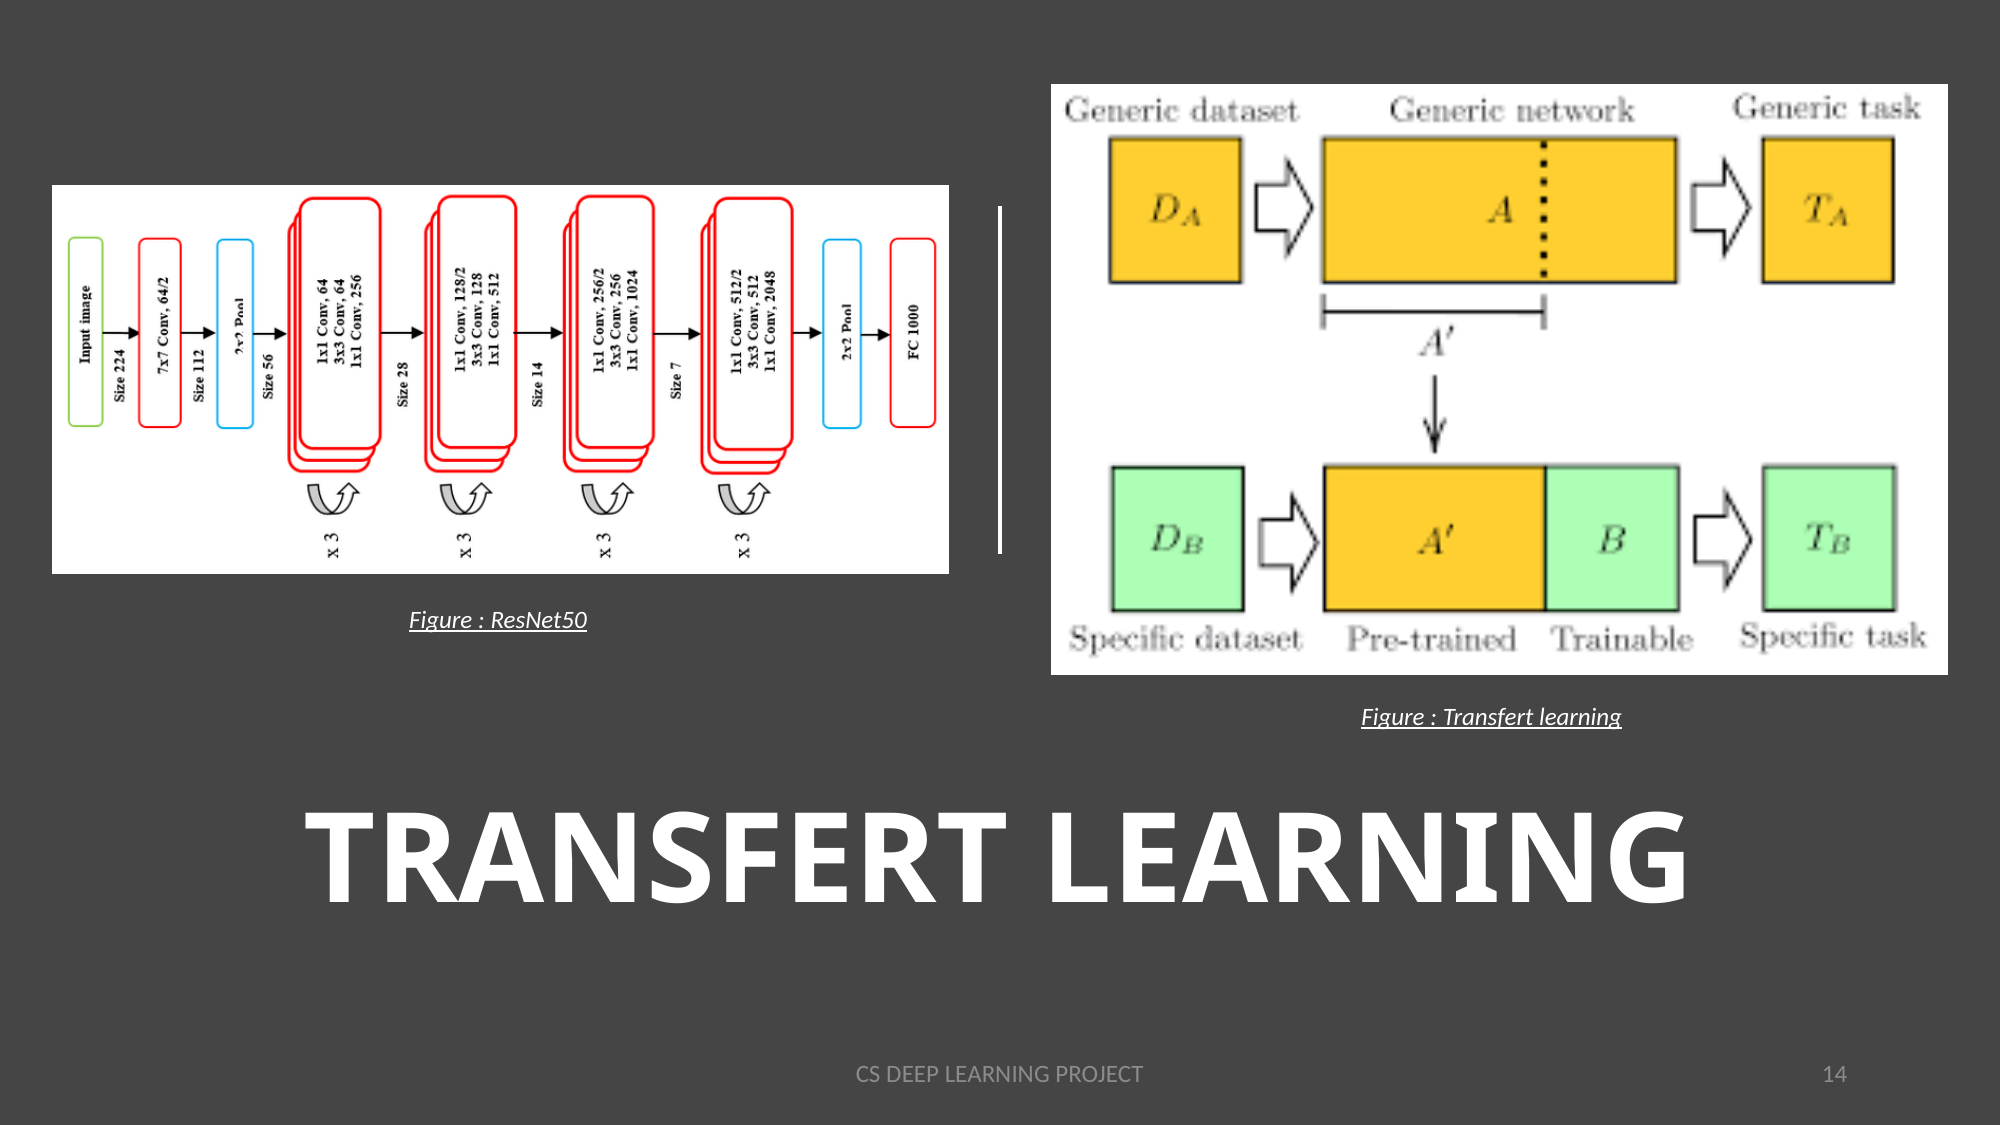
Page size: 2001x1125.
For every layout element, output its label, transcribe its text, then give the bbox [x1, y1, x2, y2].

slide_number 14 [1412, 1042, 1863, 1103]
title TRANSFERT LEARNING [115, 738, 1882, 937]
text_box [52, 185, 949, 642]
footer CS DEEP LEARNING PROJECT [662, 1042, 1338, 1103]
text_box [1051, 84, 1948, 739]
